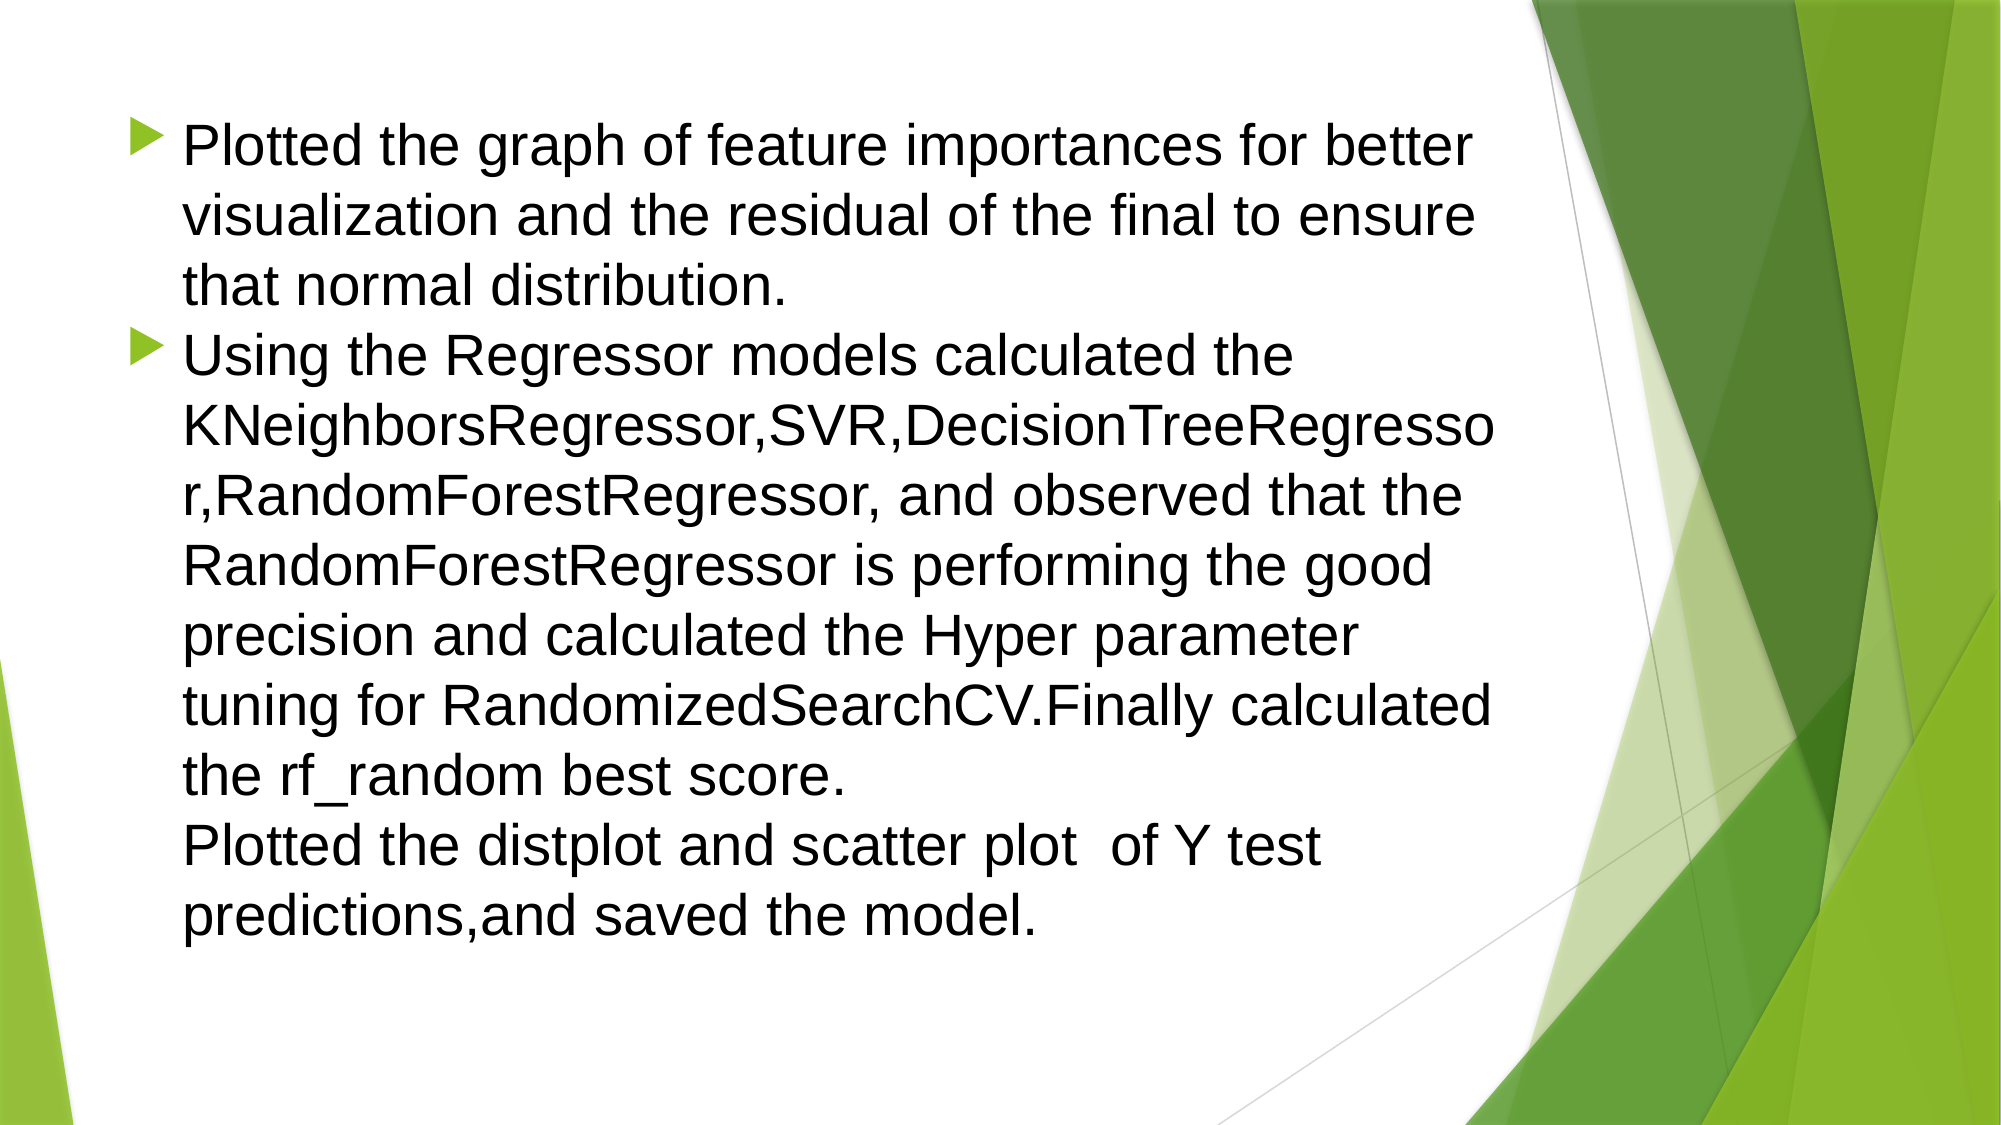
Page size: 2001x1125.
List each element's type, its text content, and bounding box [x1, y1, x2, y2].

list Plotted the graph of feature importances for better visualization and the residual of the final to ensure that normal distribution. Using the Regressor models calculated the KNeighborsRegressor,SVR,DecisionTreeRegressor,RandomForestRegressor, and observed that the RandomForestRegressor is performing the good precision and calculated the Hyper parameter tuning for RandomizedSearchCV.Finally calculated the rf_random best score. Plotted the distplot and scatter plot of Y test predictions,and saved the model. [111, 99, 1522, 737]
